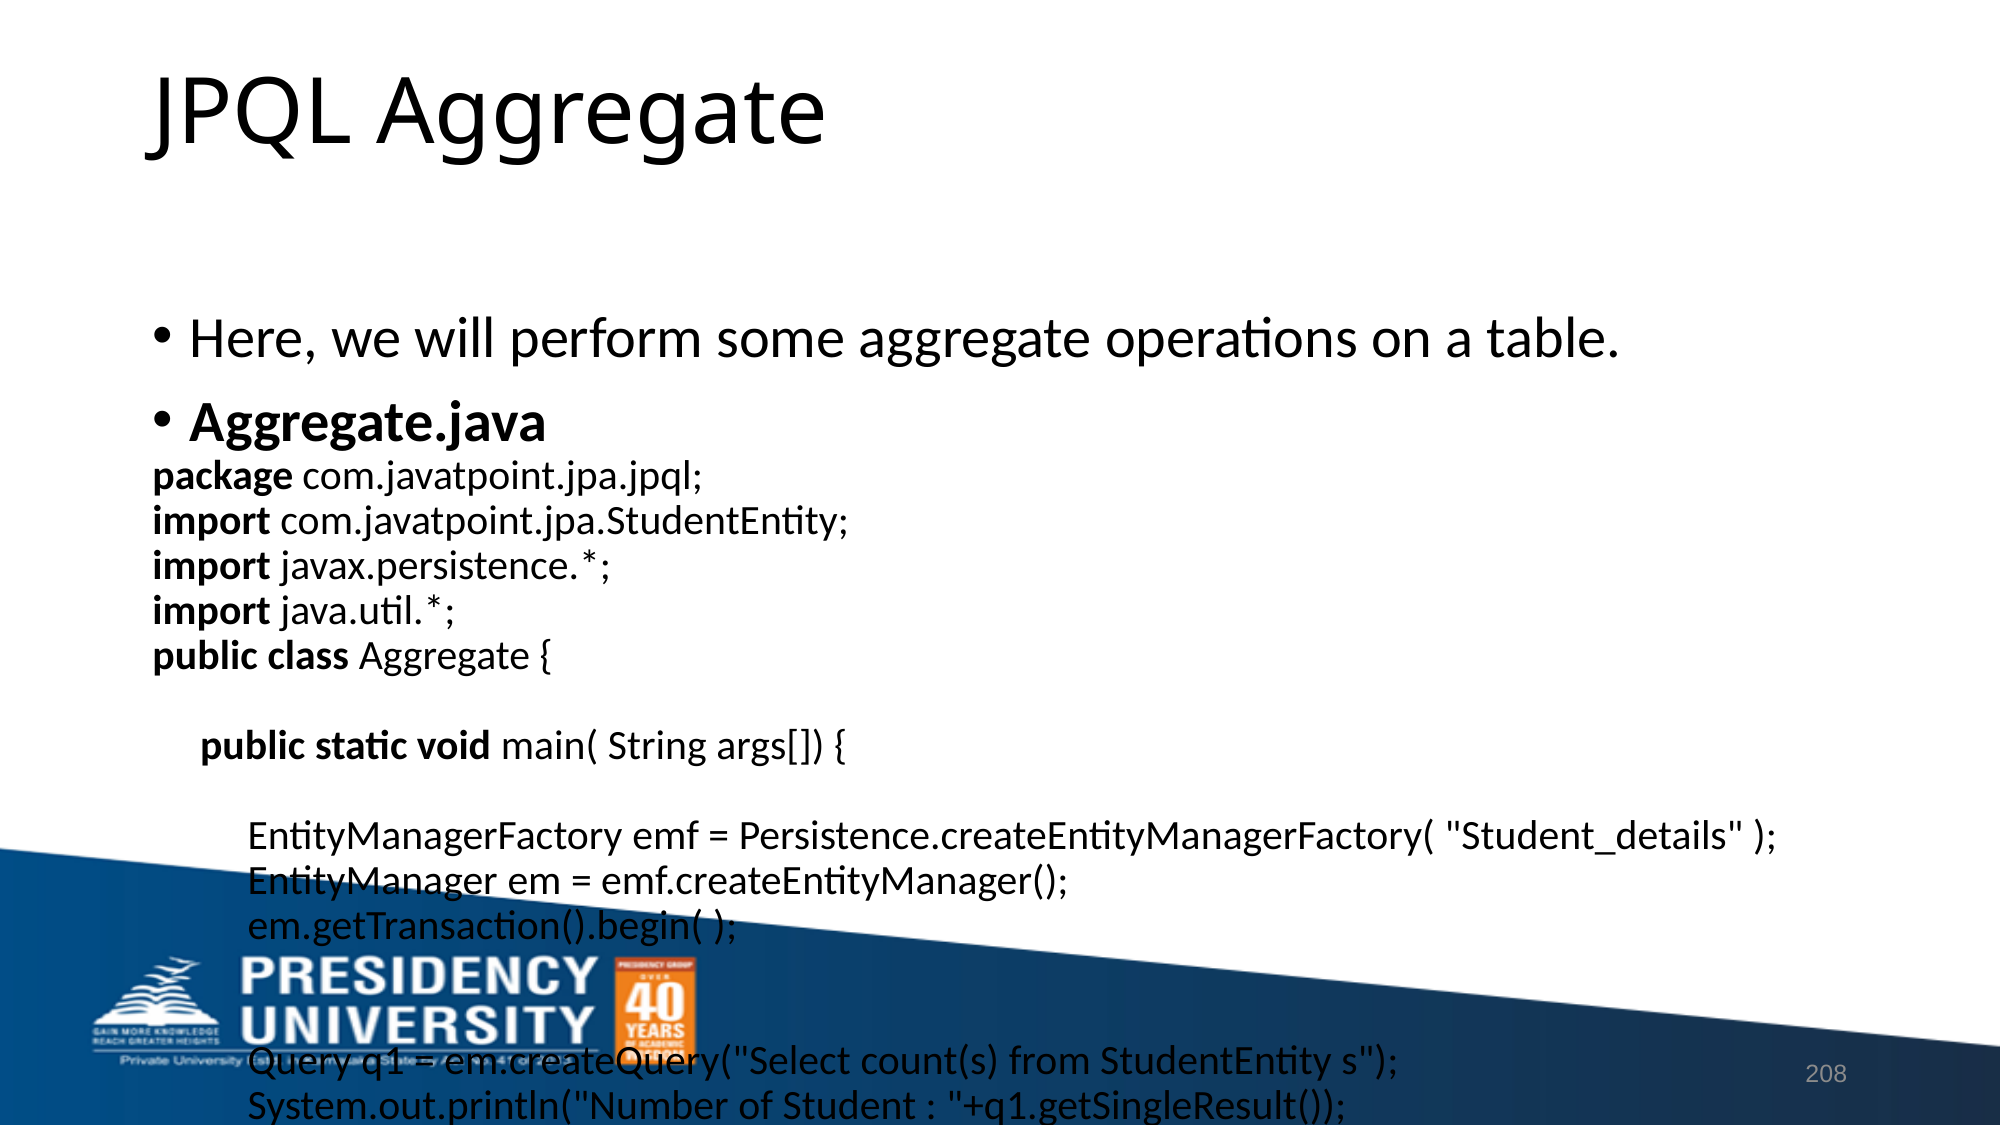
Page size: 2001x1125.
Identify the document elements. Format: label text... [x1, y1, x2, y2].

slide_number 208 [1412, 1042, 1863, 1103]
title JPQL Aggregate [137, 59, 1863, 278]
list Here, we will perform some aggregate operations on a table. Aggregate.java package com.javatpoint.jpa.jpql; import com.javatpoint.jpa.StudentEntity; import javax.persistence.*; import java.util.*; public class Aggregate { public static void main( String args[]) { EntityManagerFactory emf = Persistence.createEntityManagerFactory( "Student_details" ); EntityManager em = emf.createEntityManager(); em.getTransaction().begin( ); Query q1 = em.createQuery("Select count(s) from StudentEntity s"); System.out.println("Number of Student : "+q1.getSingleResult()); Query q2 = em.createQuery("Select MAX(s.s_age) from StudentEntity s"); System.out.println("Maximum age : "+q2.getSingleResult()); Query q3 = em.createQuery("Select MIN(s.s_age) from StudentEntity s"); System.out.println("Minimum age : "+q3.getSingleResult()); em.getTransaction().commit(); em.close(); emf.close(); } } [137, 299, 1863, 1014]
picture [0, 845, 2000, 1125]
